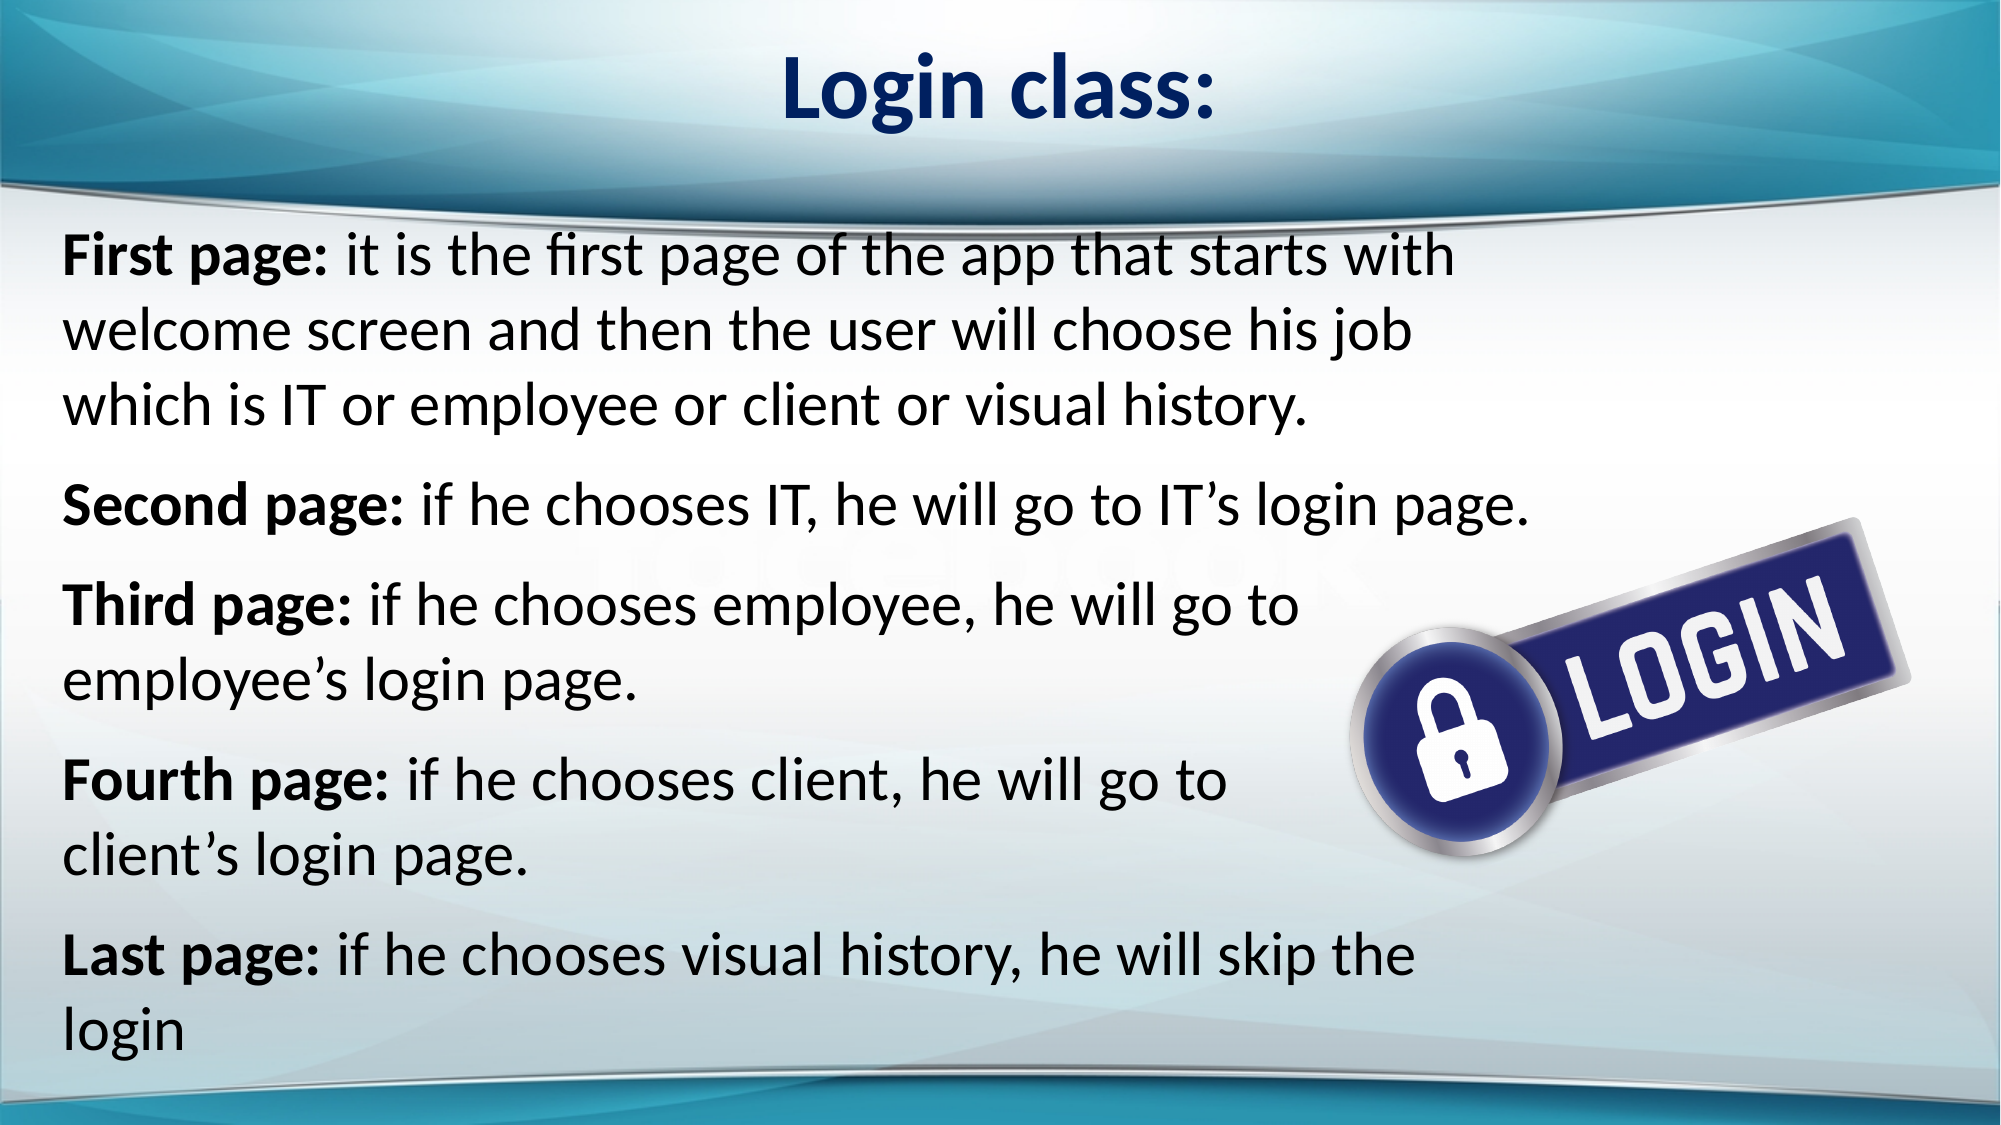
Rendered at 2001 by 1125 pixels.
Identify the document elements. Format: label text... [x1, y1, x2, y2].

list First page: it is the first page of the app that starts with welcome screen and then the user will choose his job which is IT or employee or client or visual history. Second page: if he chooses IT, he will go to IT’s login page. Third page: if he chooses employee, he will go to employee’s login page. Fourth page: if he chooses client, he will go to client’s login page. Last page: if he chooses visual history, he will skip the login [47, 205, 1571, 920]
picture [0, 0, 2001, 1125]
text_box Login class: [766, 17, 1234, 145]
